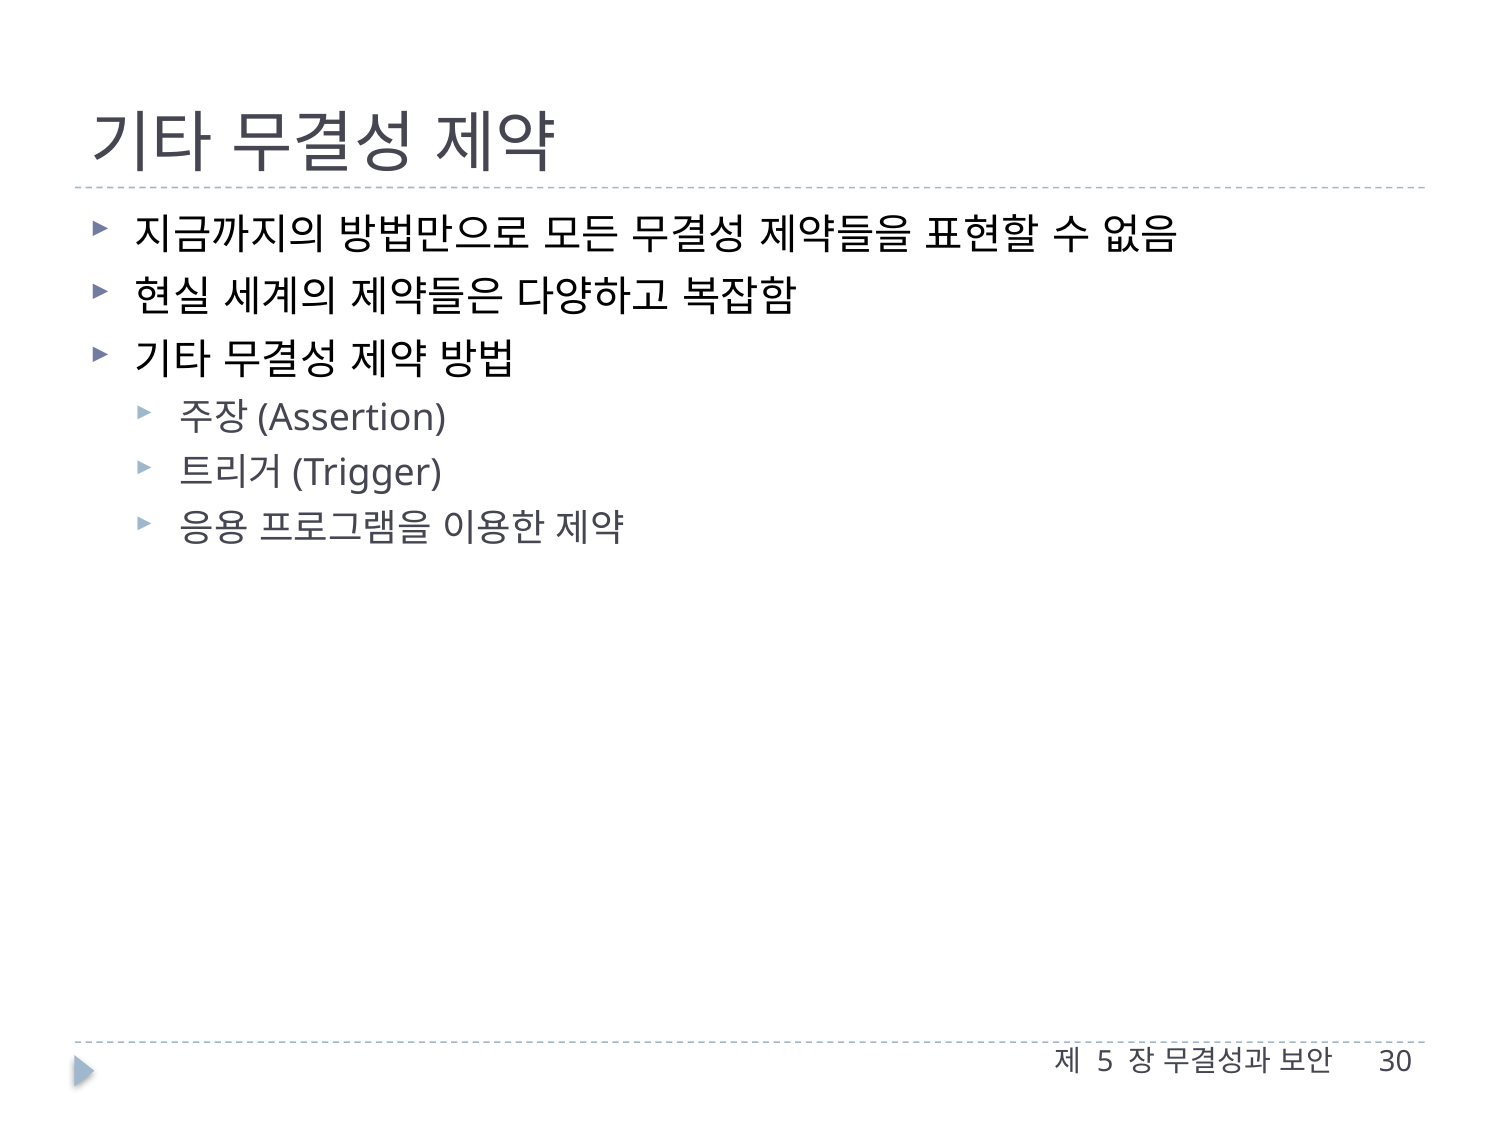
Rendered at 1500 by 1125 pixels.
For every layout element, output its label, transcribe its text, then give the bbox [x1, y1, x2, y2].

slide_number 30 [1364, 1035, 1471, 1096]
footer 제 5 장 무결성과 보안 [778, 1035, 1349, 1096]
title 기타 무결성 제약 [75, 24, 1425, 188]
list 지금까지의 방법만으로 모든 무결성 제약들을 표현할 수 없음 현실 세계의 제약들은 다양하고 복잡함 기타 무결성 제약 방법 주장(Assertion) 트리거(Trigger) 응용 프로그램을 이용한 제약 [75, 200, 1425, 1010]
